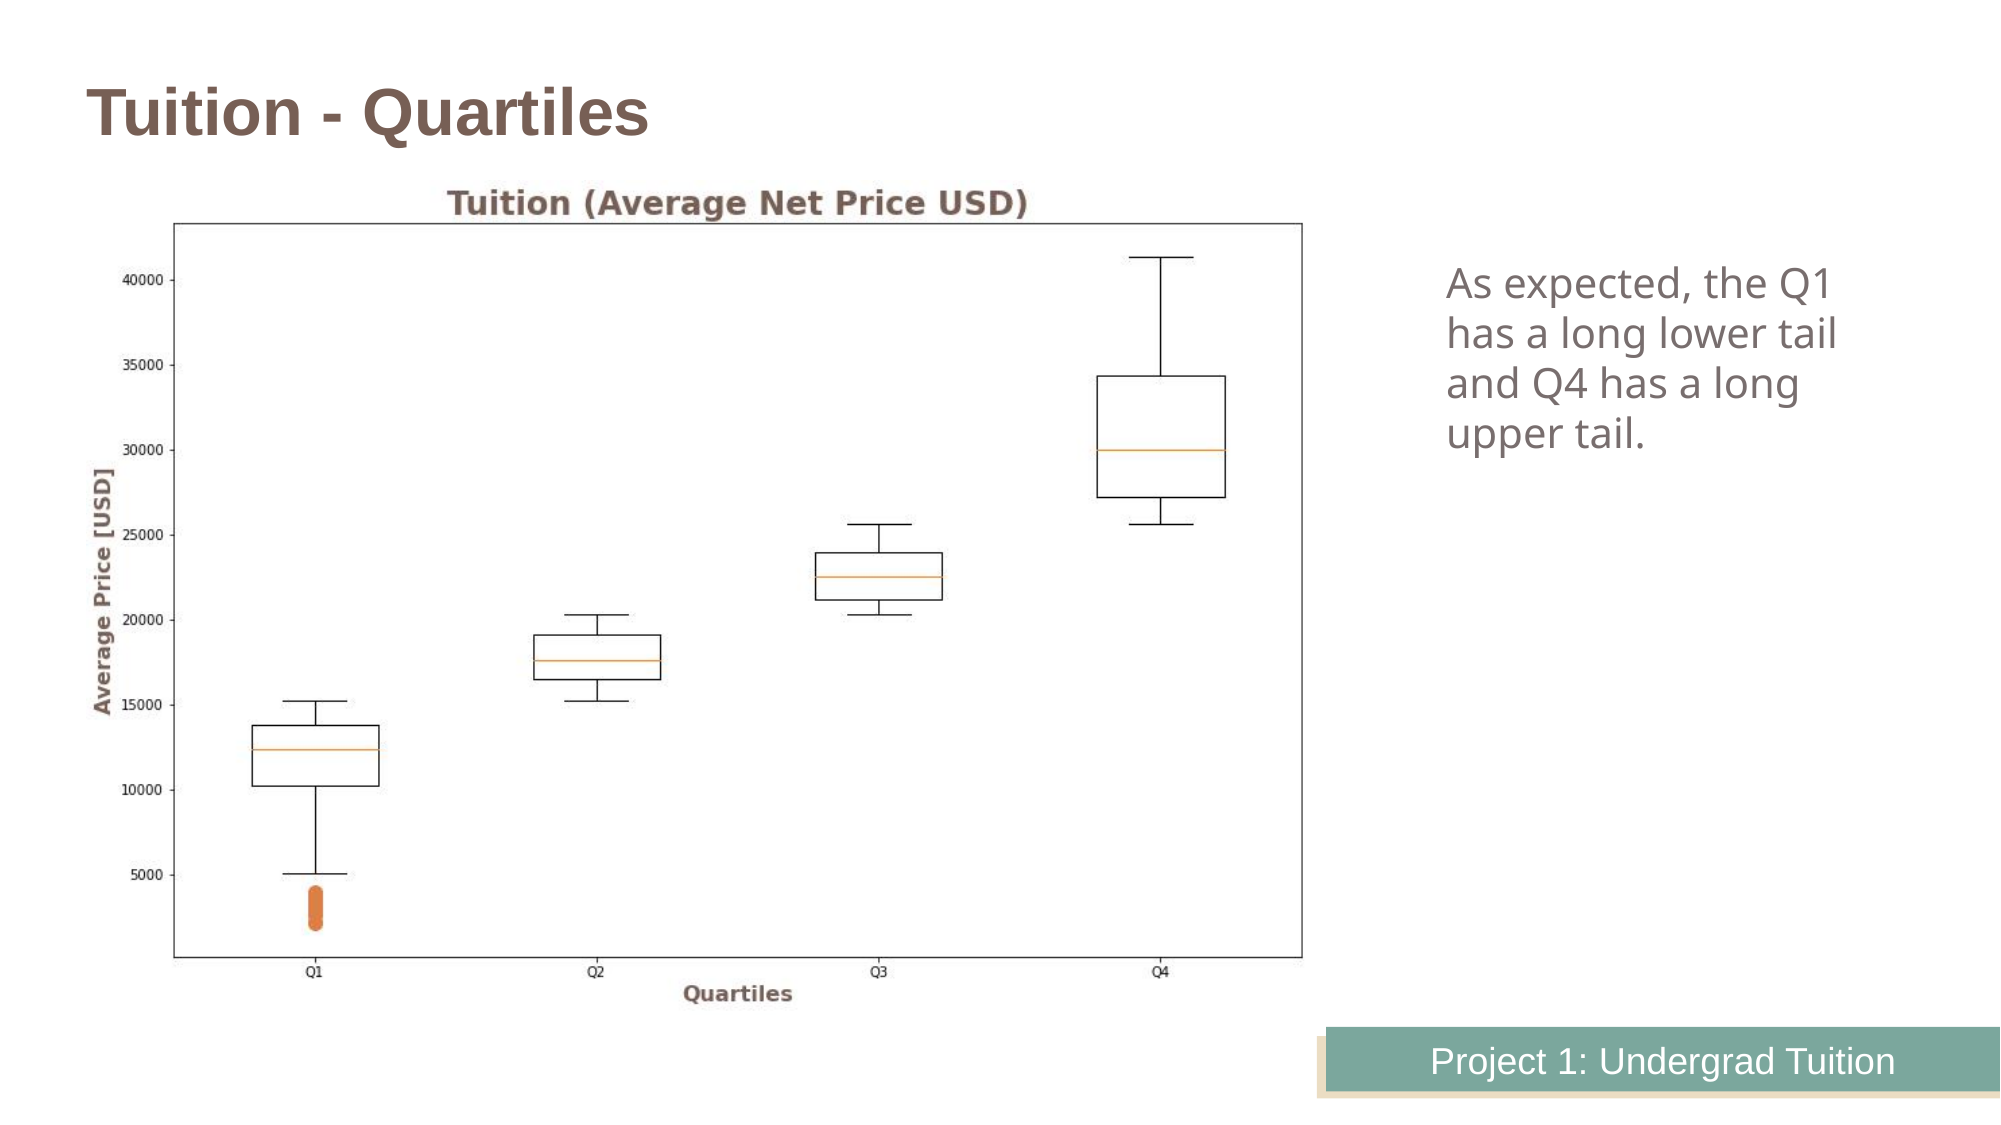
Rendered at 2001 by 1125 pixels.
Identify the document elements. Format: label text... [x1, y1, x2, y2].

picture [86, 180, 1311, 1015]
text_box As expected, the Q1 has a long lower tail and Q4 has a long upper tail. [1431, 249, 1914, 465]
title Tuition - Quartiles [86, 31, 1914, 197]
